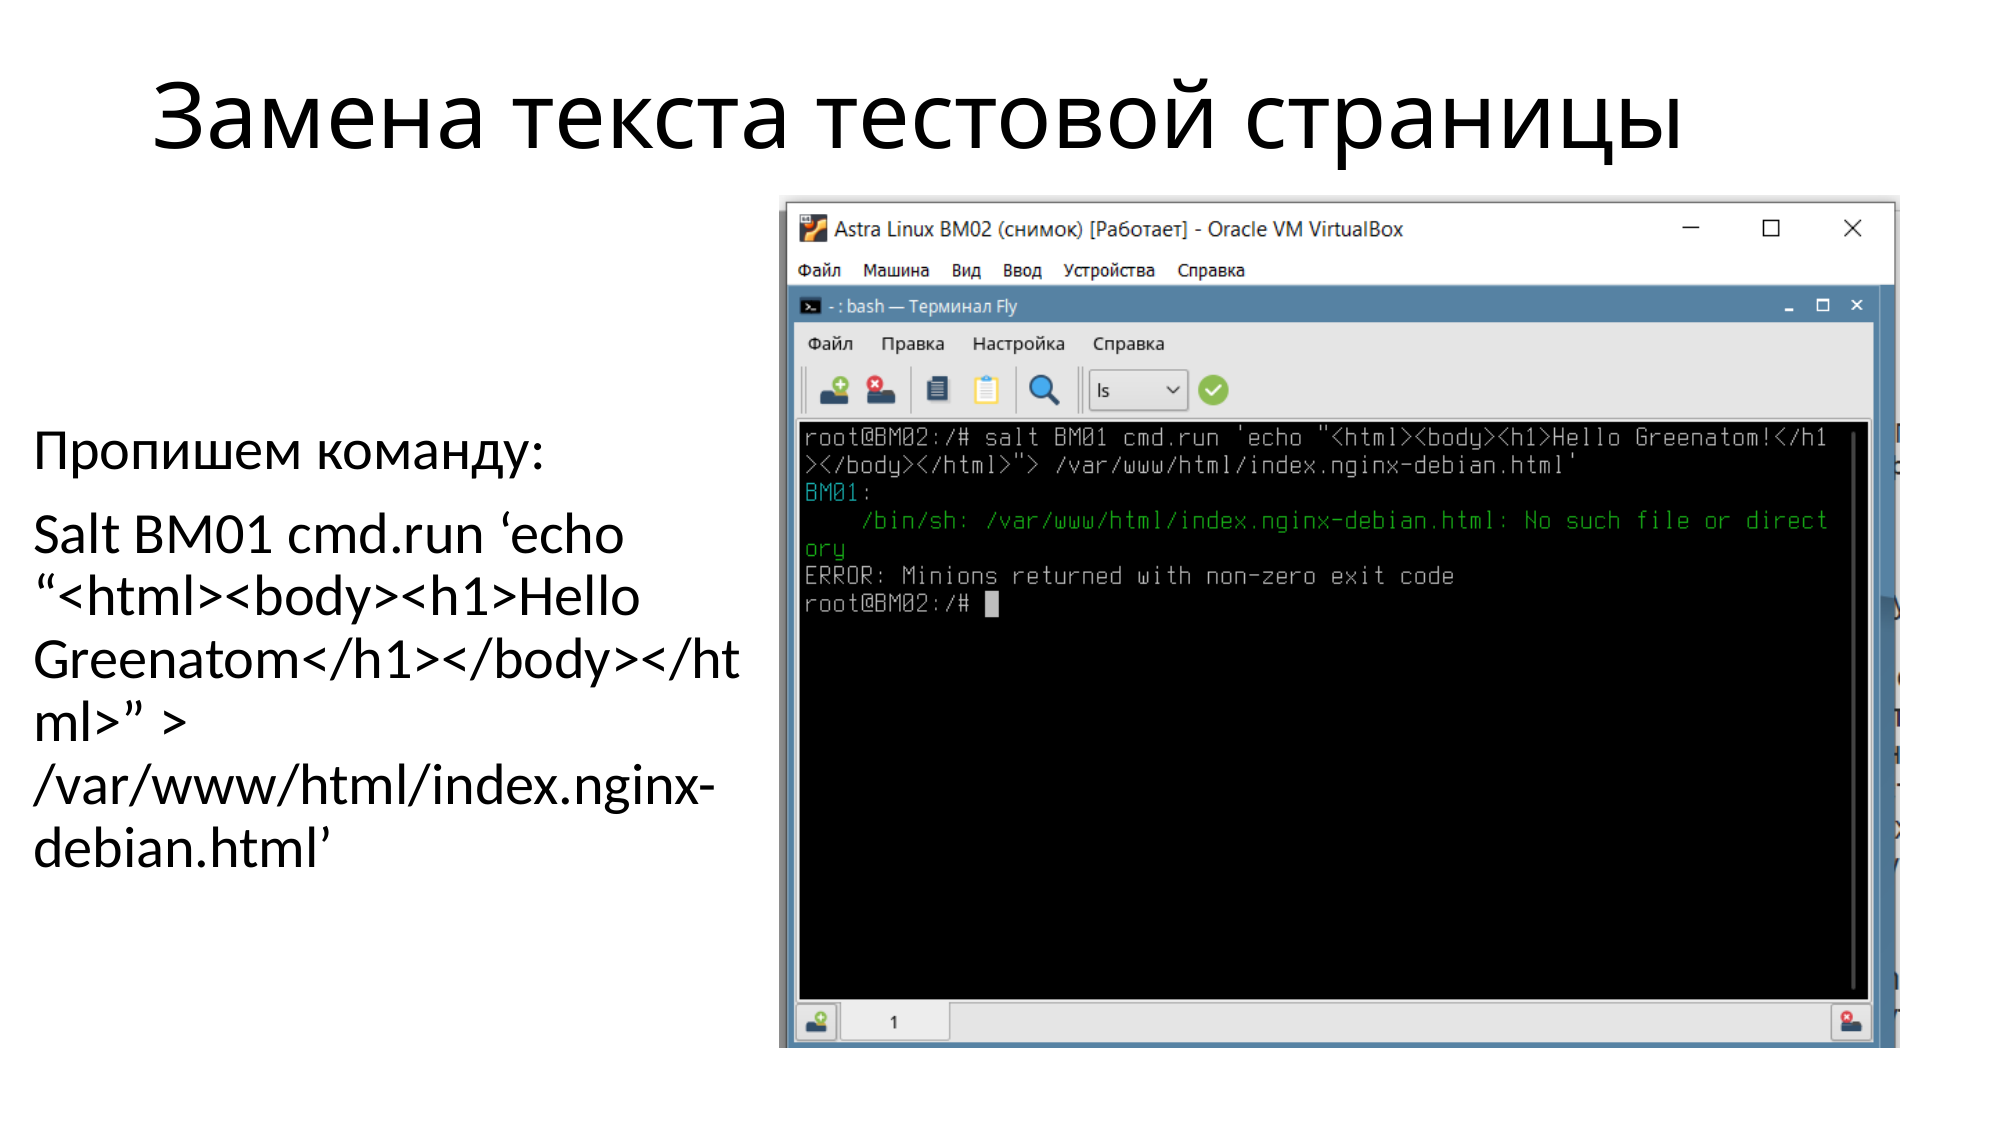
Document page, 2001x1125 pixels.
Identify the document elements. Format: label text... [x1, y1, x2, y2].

title Замена текста тестовой страницы [137, 59, 1863, 178]
list Пропишем команду: Salt BM01 cmd.run ‘echo “<html><body><h1>Hello Greenatom</h1></body></html>” > /var/www/html/index.nginx-debian.html’ [18, 195, 780, 1104]
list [779, 195, 1900, 1048]
